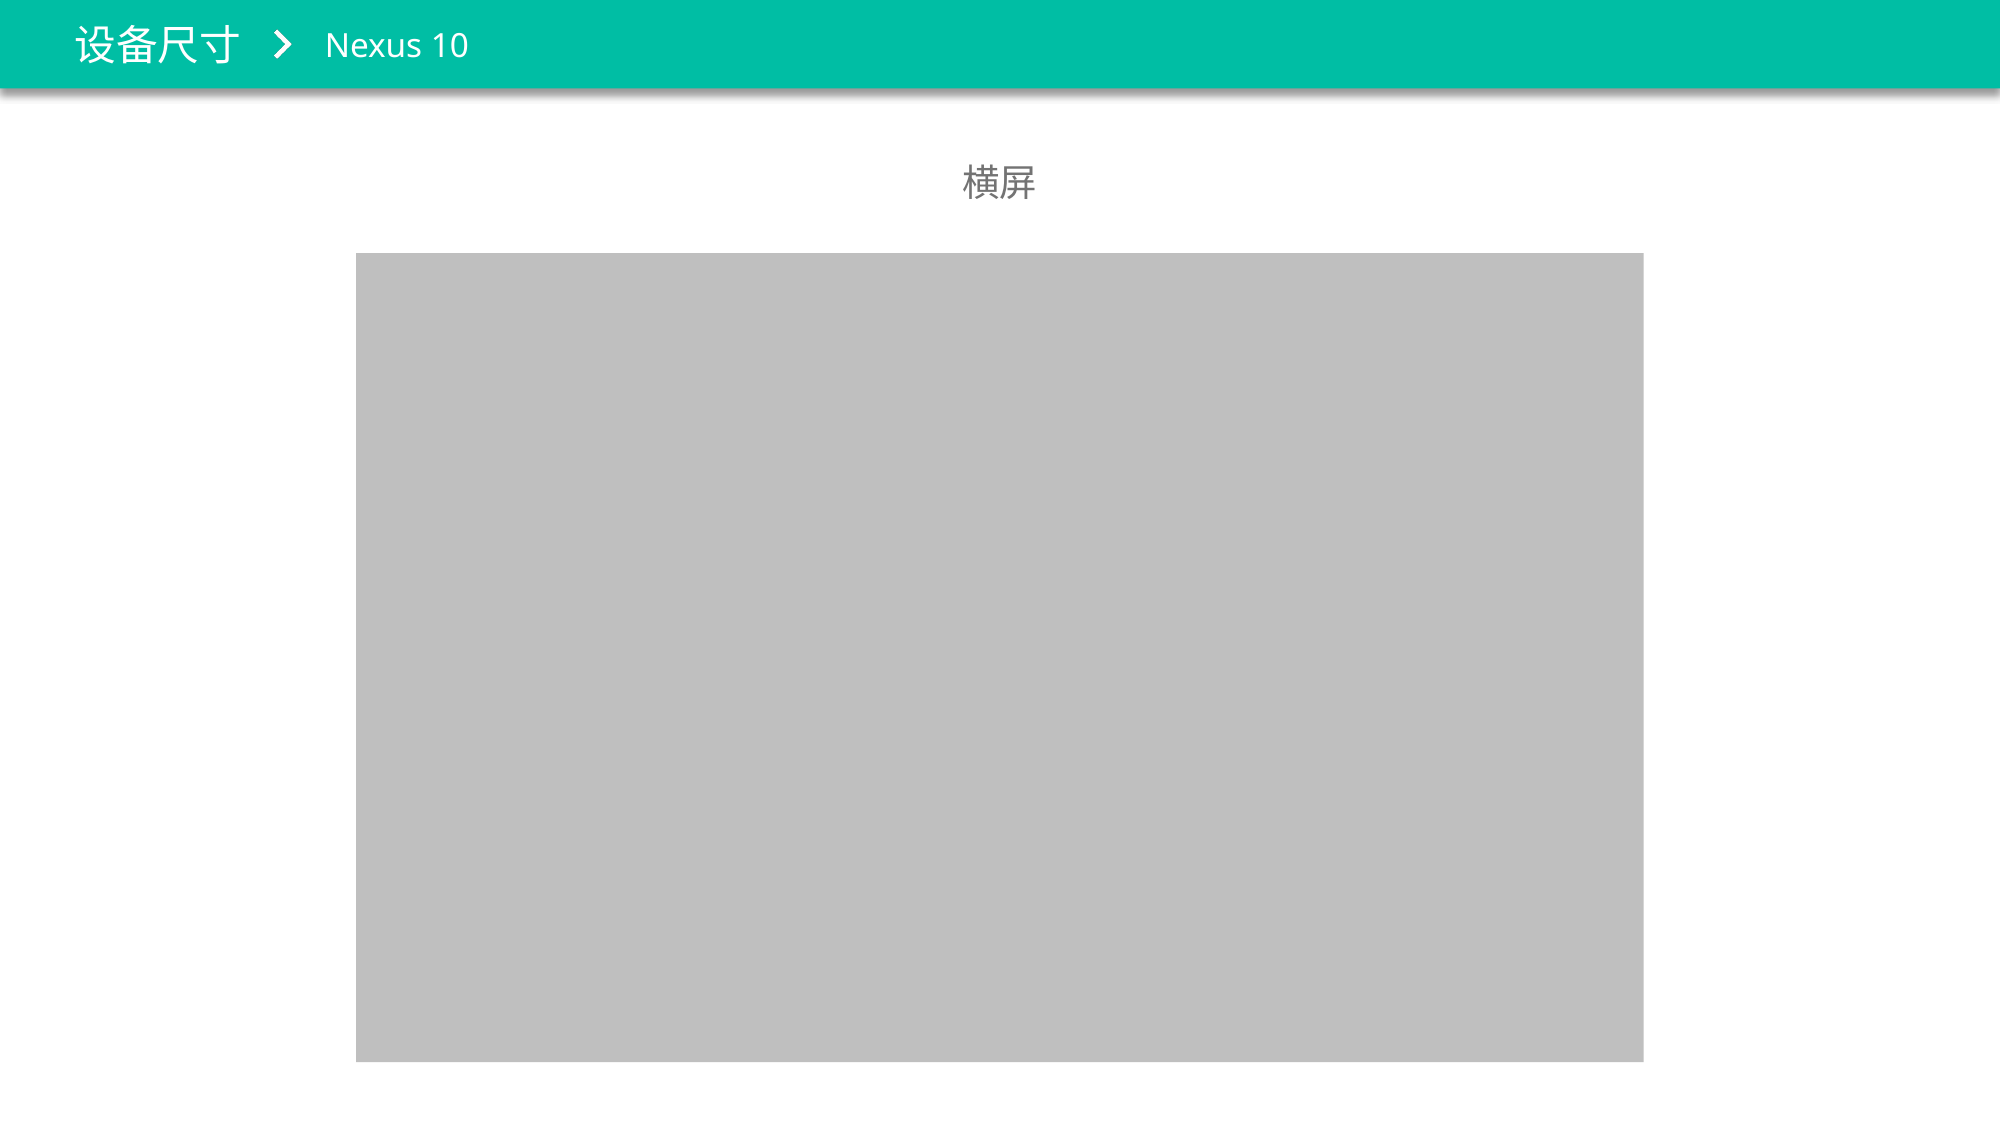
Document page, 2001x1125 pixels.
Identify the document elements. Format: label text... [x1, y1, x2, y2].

text_box 设备尺寸 [59, 11, 257, 77]
text_box Nexus 10 [312, 16, 484, 72]
text_box [355, 252, 1645, 1063]
text_box 横屏 [947, 151, 1053, 211]
picture [252, 14, 312, 74]
text_box [0, 0, 2000, 89]
